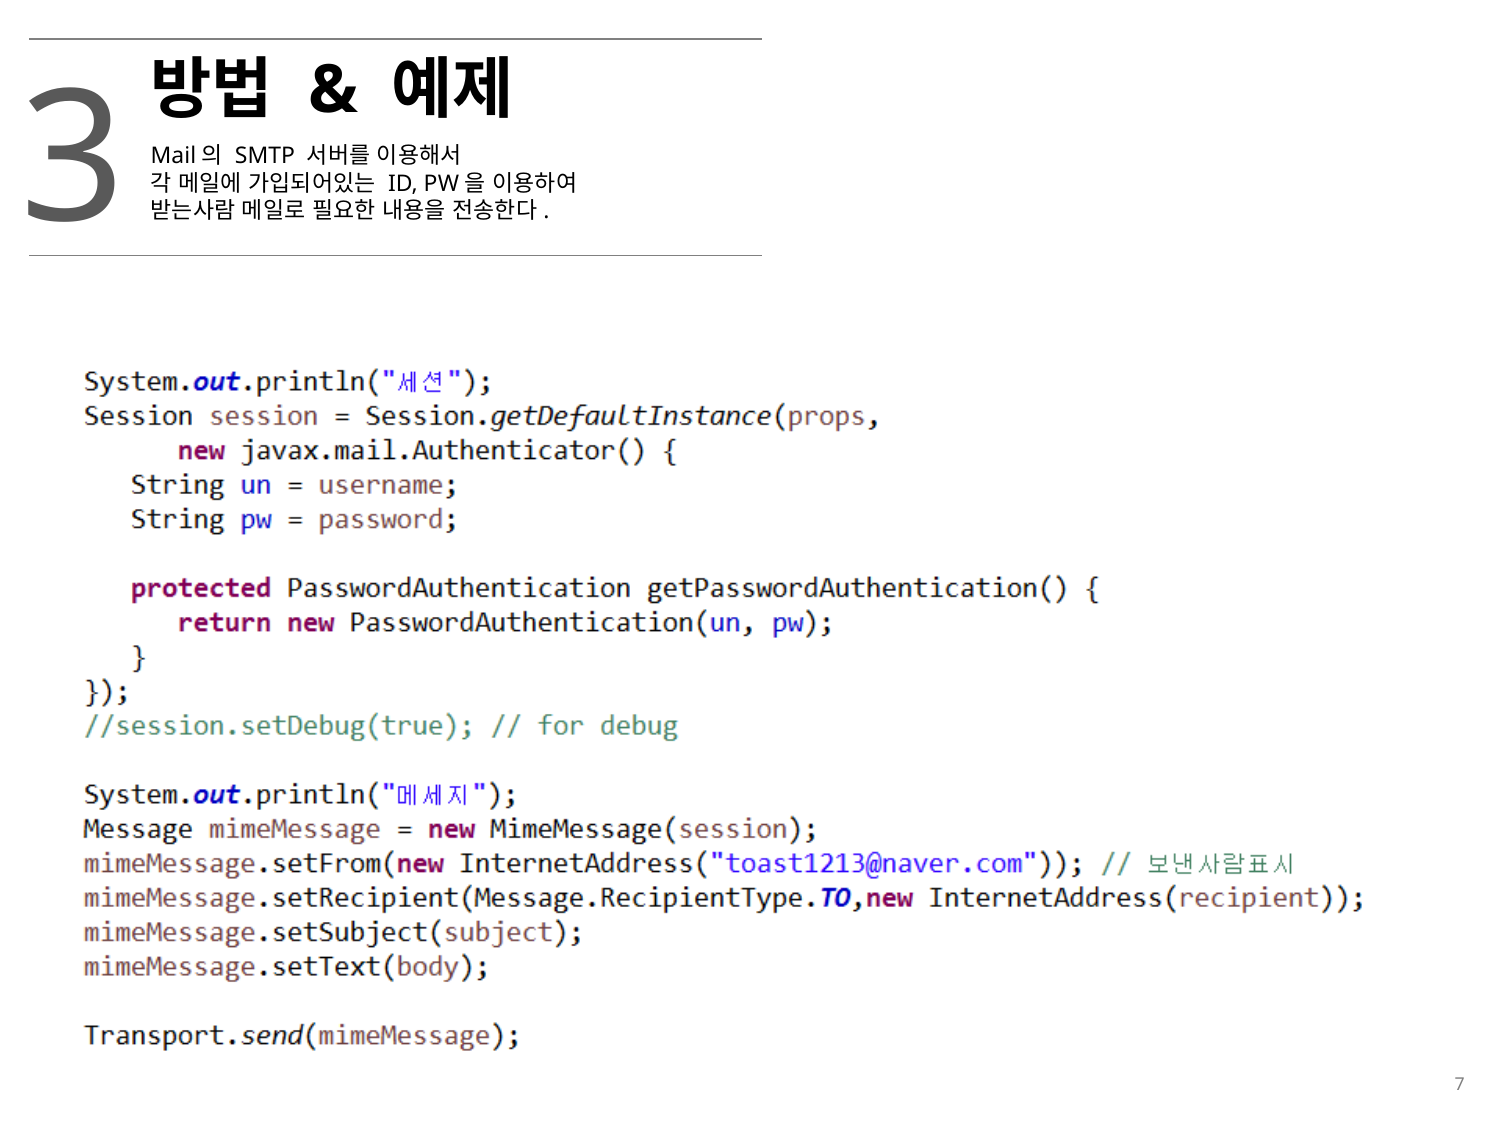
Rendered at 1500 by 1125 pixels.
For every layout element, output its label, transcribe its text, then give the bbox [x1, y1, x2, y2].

picture [69, 361, 1376, 1055]
text_box 방법 & 예제 [135, 38, 805, 134]
text_box Mail의 SMTP 서버를 이용해서 각 메일에 가입되어있는 ID, PW을 이용하여 받는사람 메일로 필요한 내용을 전송한다. [135, 133, 774, 231]
text_box 3 [5, 29, 455, 265]
